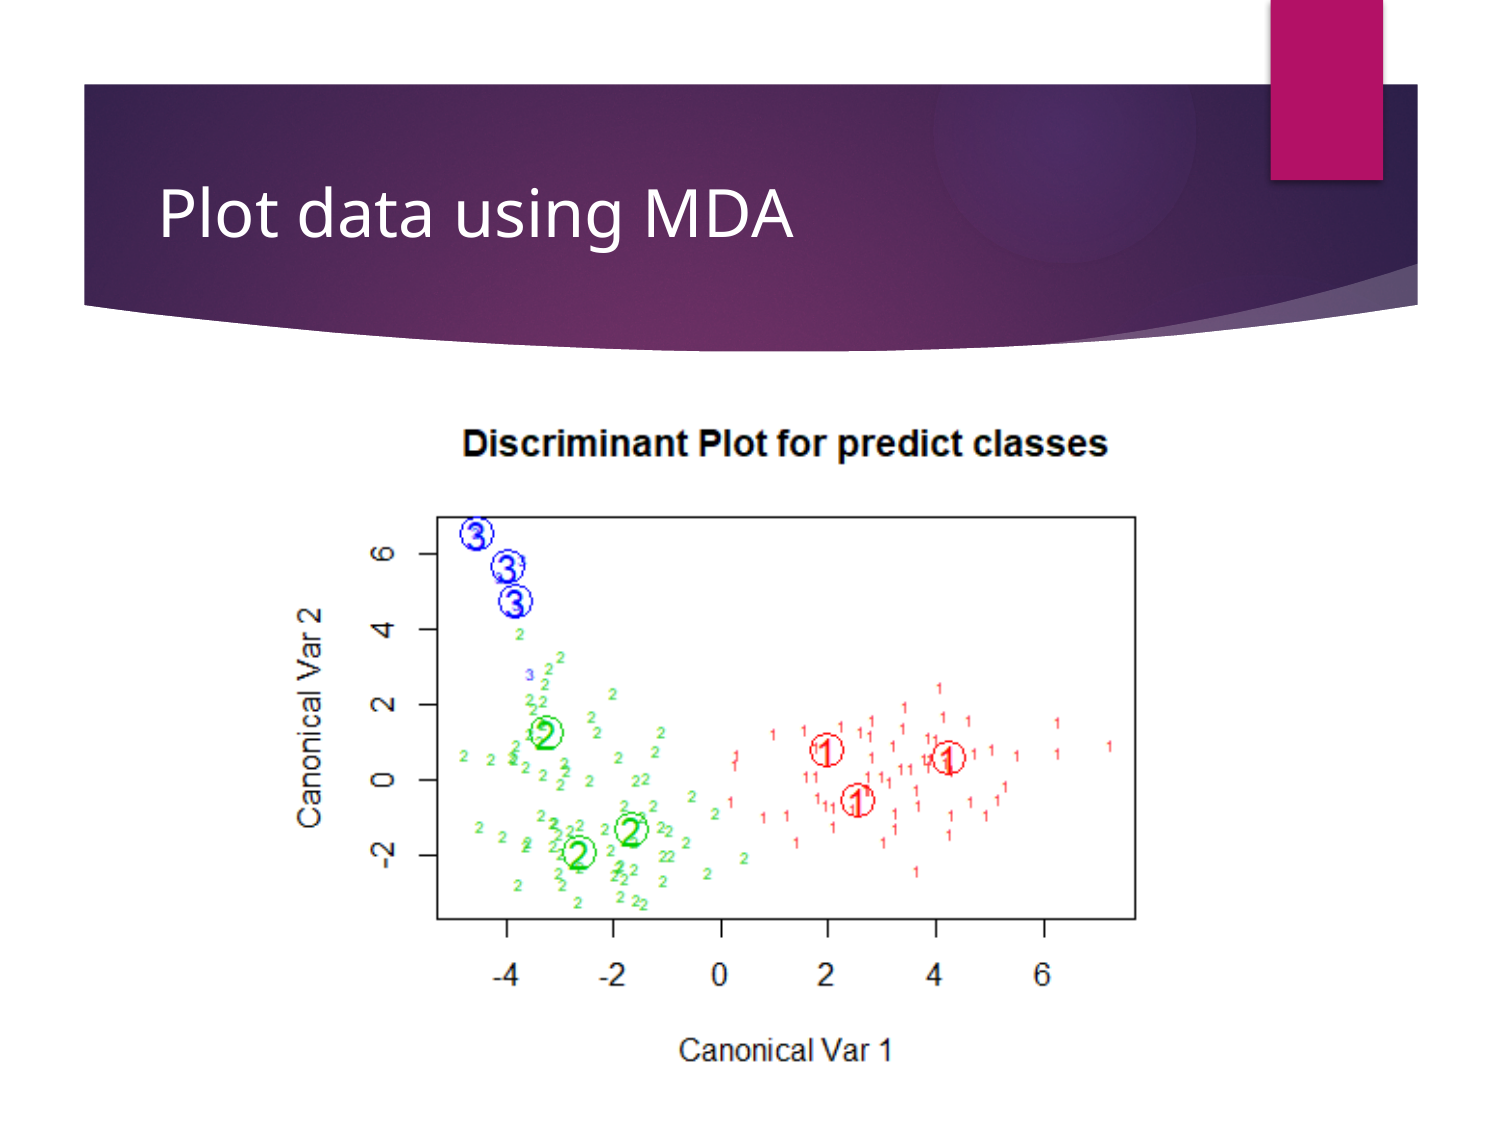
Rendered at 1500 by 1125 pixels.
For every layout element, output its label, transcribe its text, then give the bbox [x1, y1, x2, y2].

picture [286, 366, 1214, 1109]
title Plot data using MDA [142, 152, 1183, 269]
